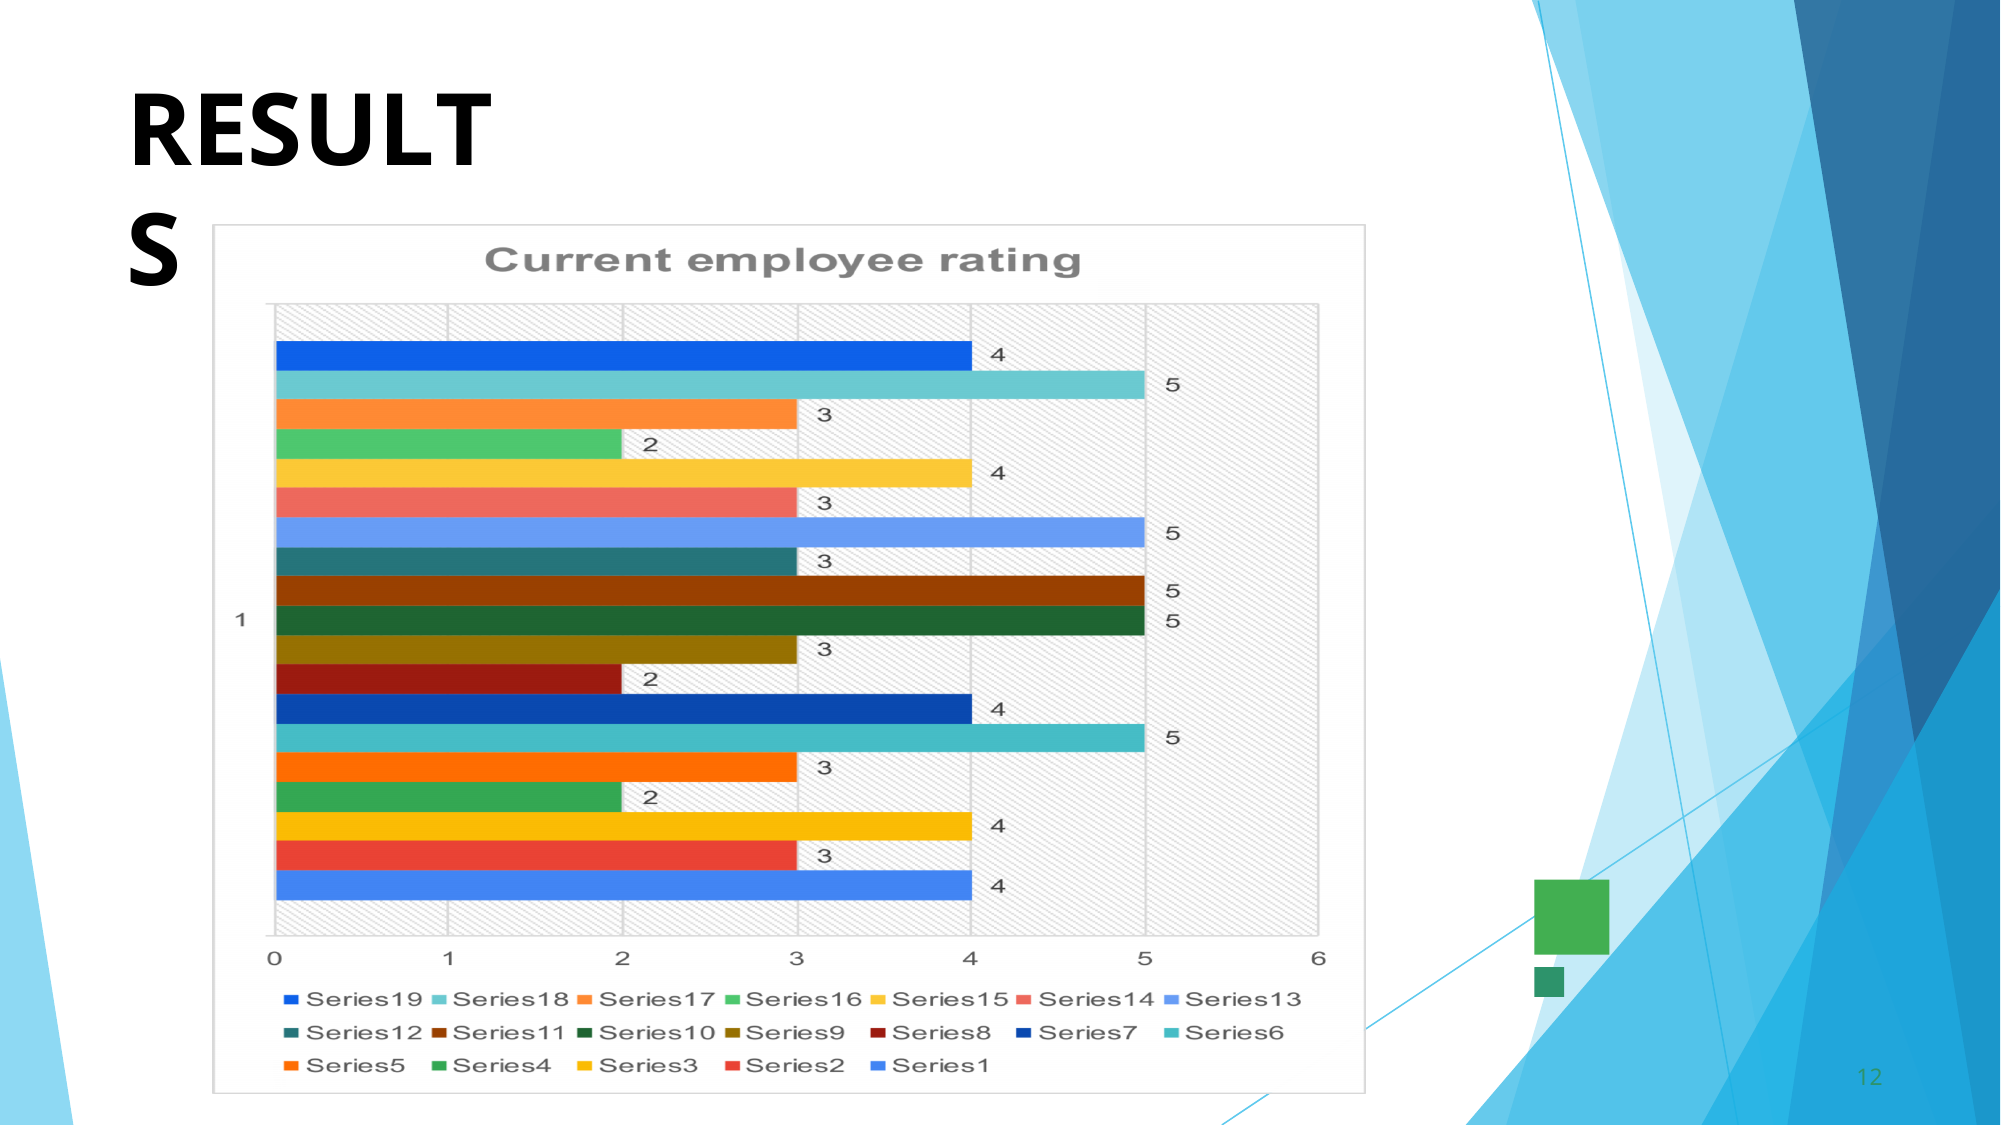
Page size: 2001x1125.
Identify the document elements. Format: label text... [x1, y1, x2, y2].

text_box [1534, 967, 1565, 997]
picture [212, 224, 1366, 1094]
text_box [1534, 879, 1610, 955]
text_box 12 [1849, 1061, 1888, 1095]
title RESULTS [123, 63, 524, 306]
